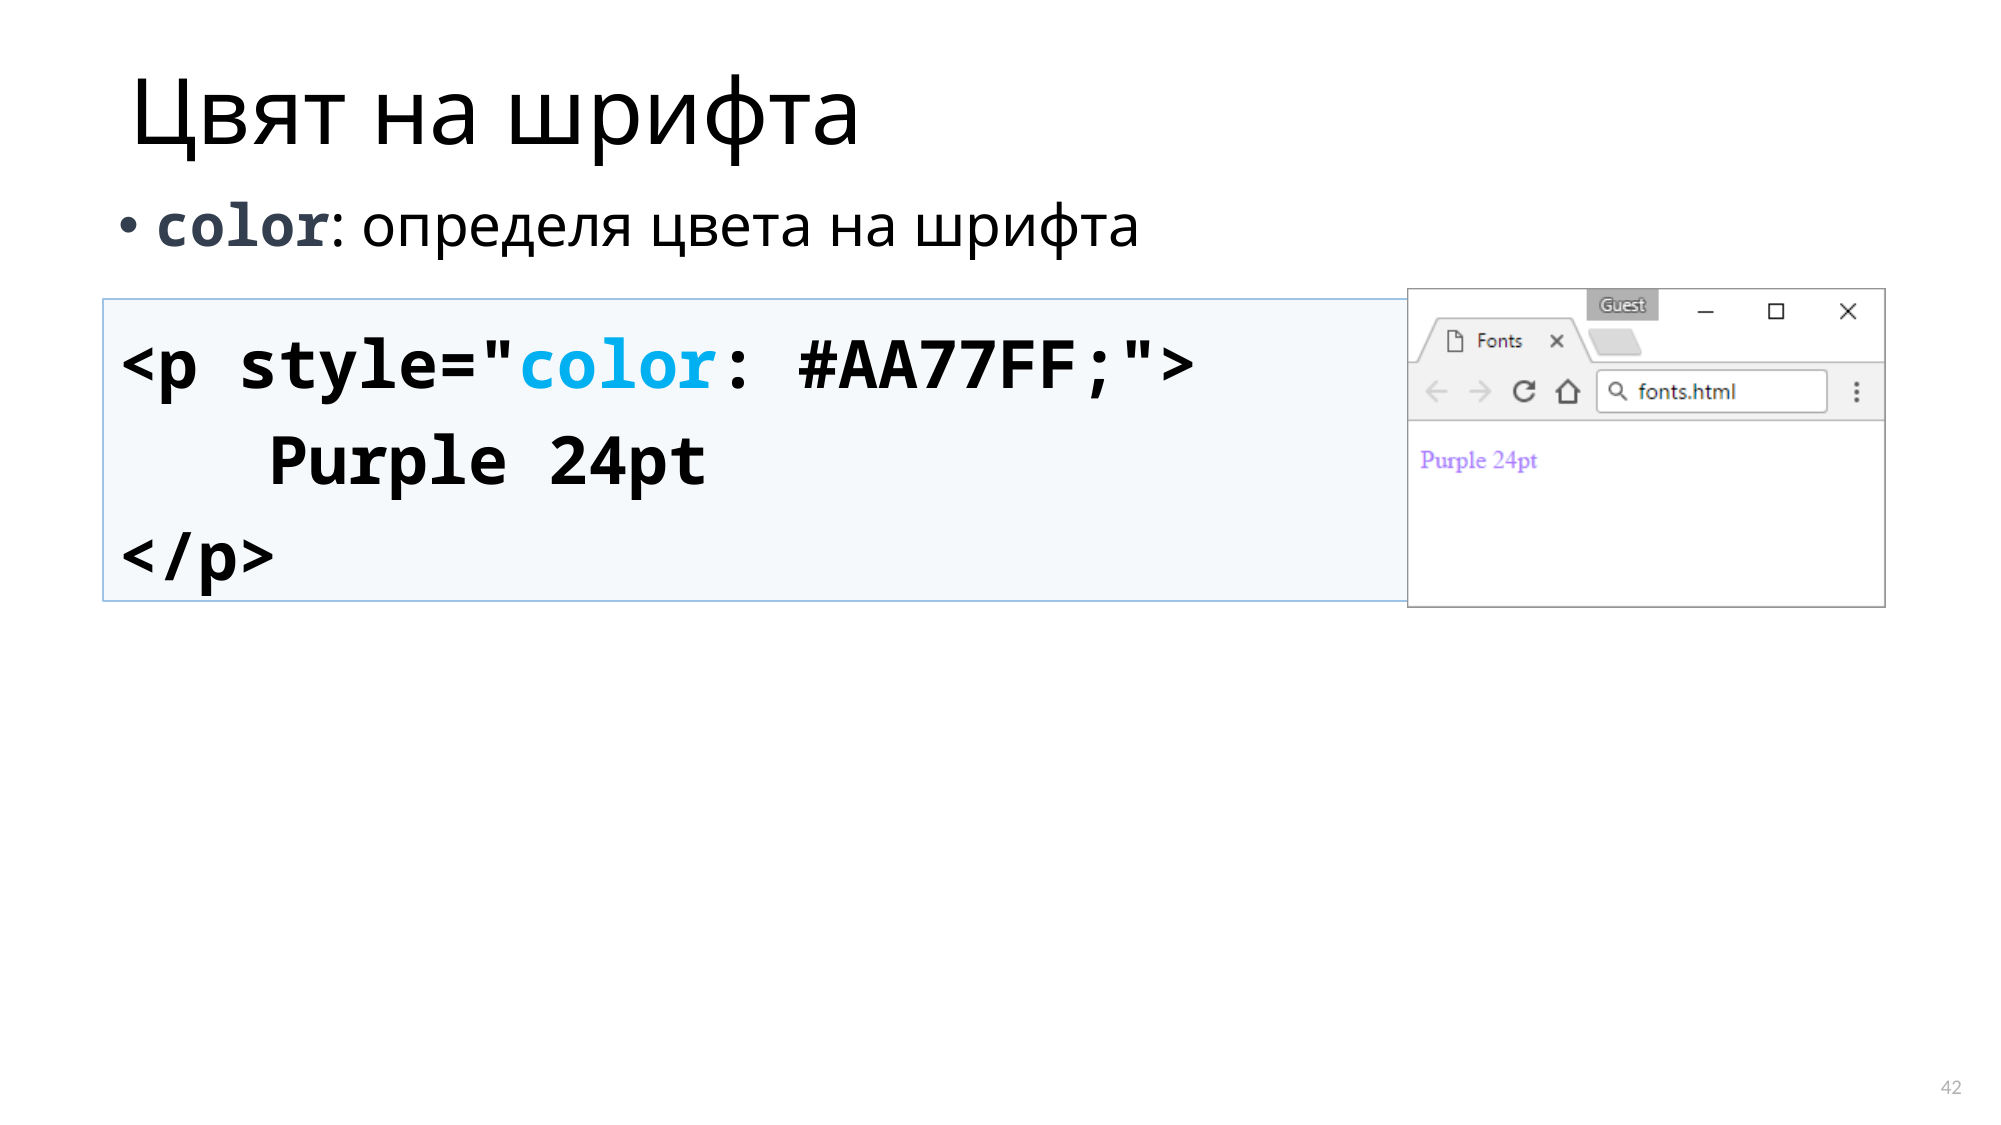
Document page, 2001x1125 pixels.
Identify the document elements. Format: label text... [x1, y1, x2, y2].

picture [1407, 288, 1886, 608]
text_box <p style="color: #AA77FF;"> Purple 24pt </p> [103, 298, 1407, 602]
list color: определя цвета на шрифта [103, 188, 1897, 1007]
slide_number 42 [1897, 1070, 1968, 1103]
title Цвят на шрифта [114, 40, 1968, 189]
